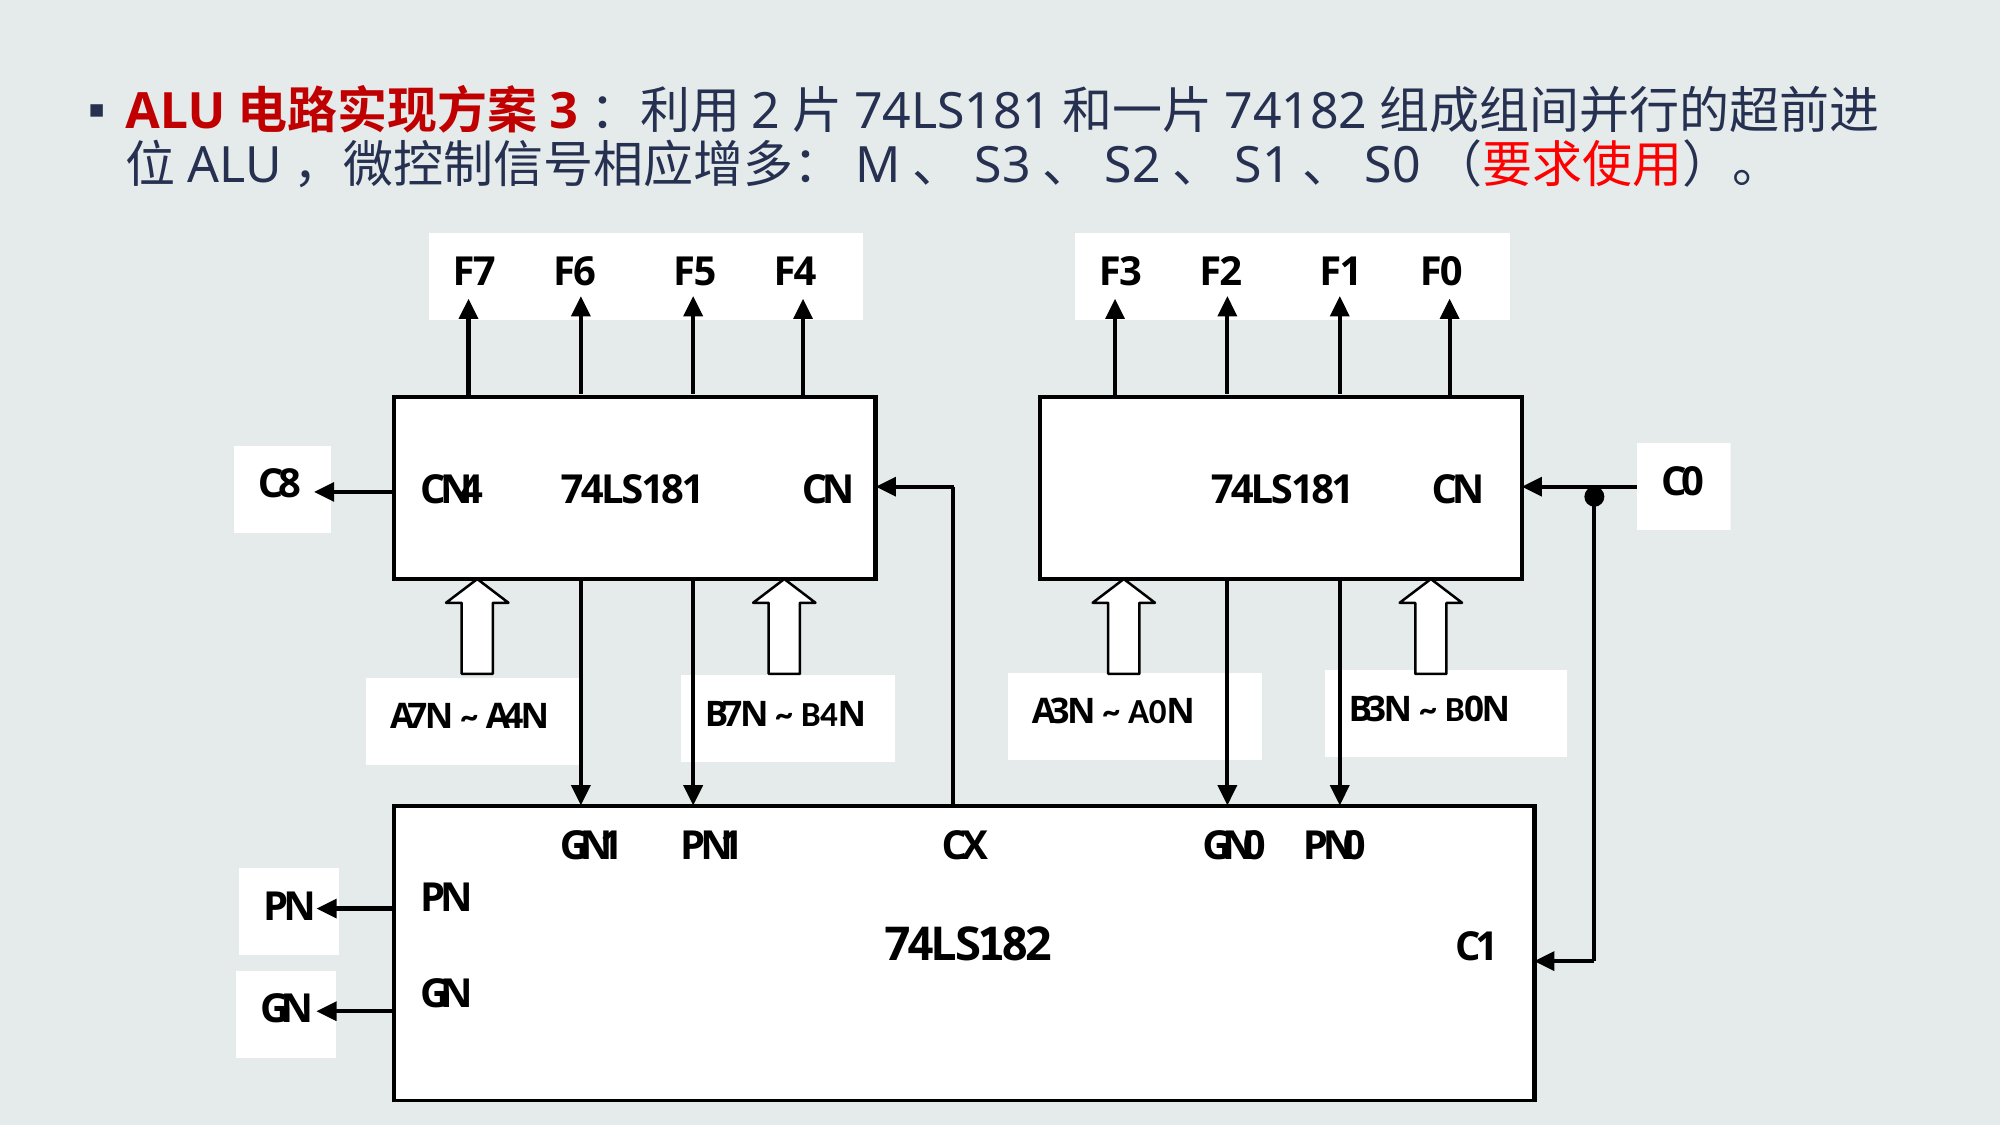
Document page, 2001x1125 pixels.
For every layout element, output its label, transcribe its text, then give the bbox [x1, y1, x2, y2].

picture [233, 232, 1731, 1102]
text_box ALU电路实现方案3：利用2片74LS181和一片74182组成组间并行的超前进位ALU，微控制信号相应增多：M、S3、S2、S1、S0（要求使用）。 [65, 78, 1935, 200]
